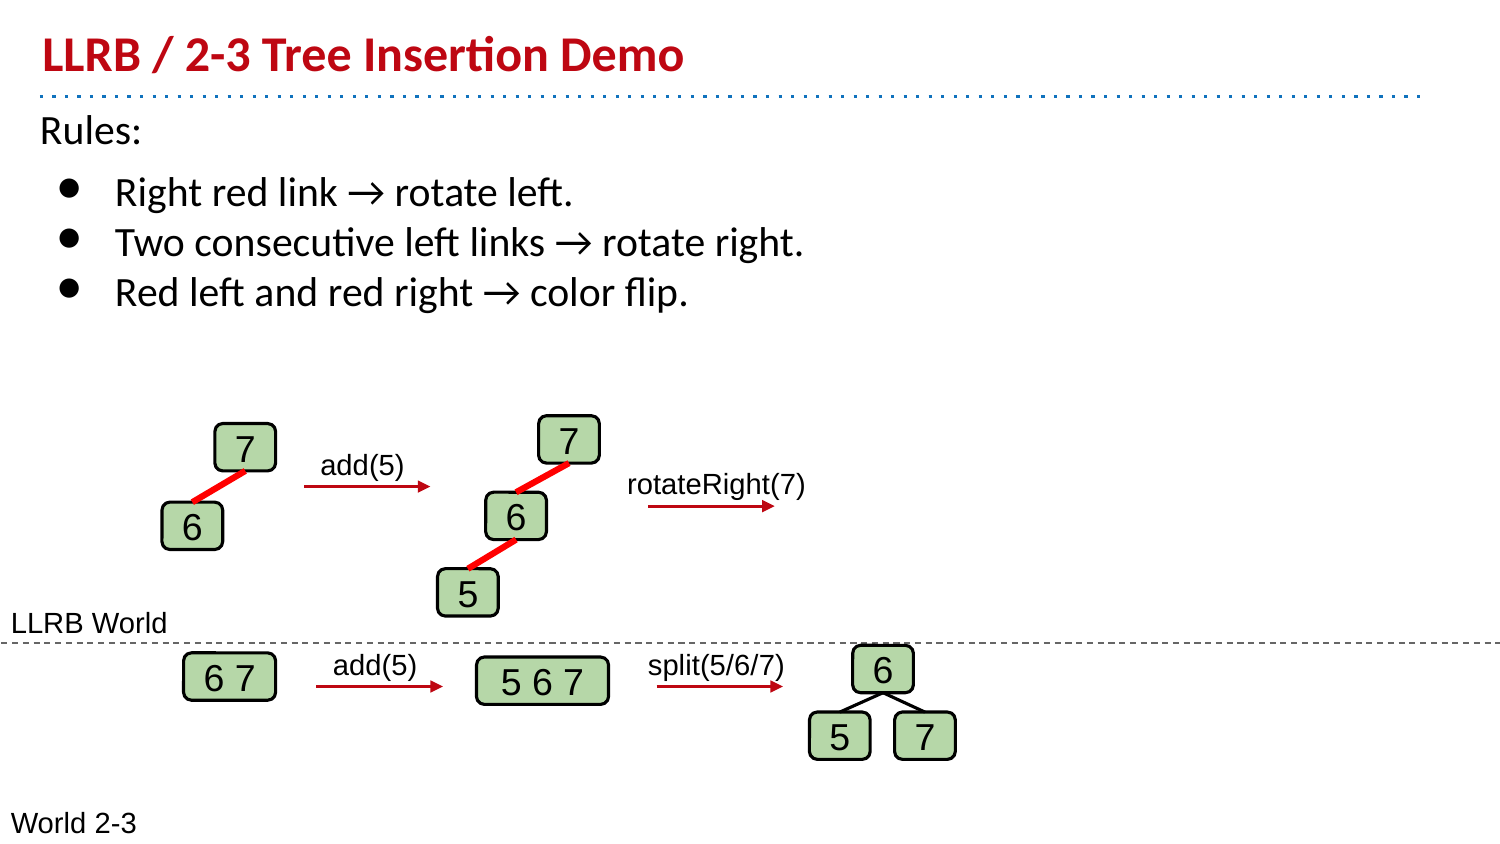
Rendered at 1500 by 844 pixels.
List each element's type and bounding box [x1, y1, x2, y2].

text_box [183, 652, 276, 701]
text_box [0, 789, 203, 833]
text_box [161, 423, 276, 550]
text_box [612, 450, 841, 518]
text_box [1, 631, 1500, 760]
text_box [0, 589, 203, 633]
title [27, 15, 1378, 97]
text_box [303, 415, 600, 617]
